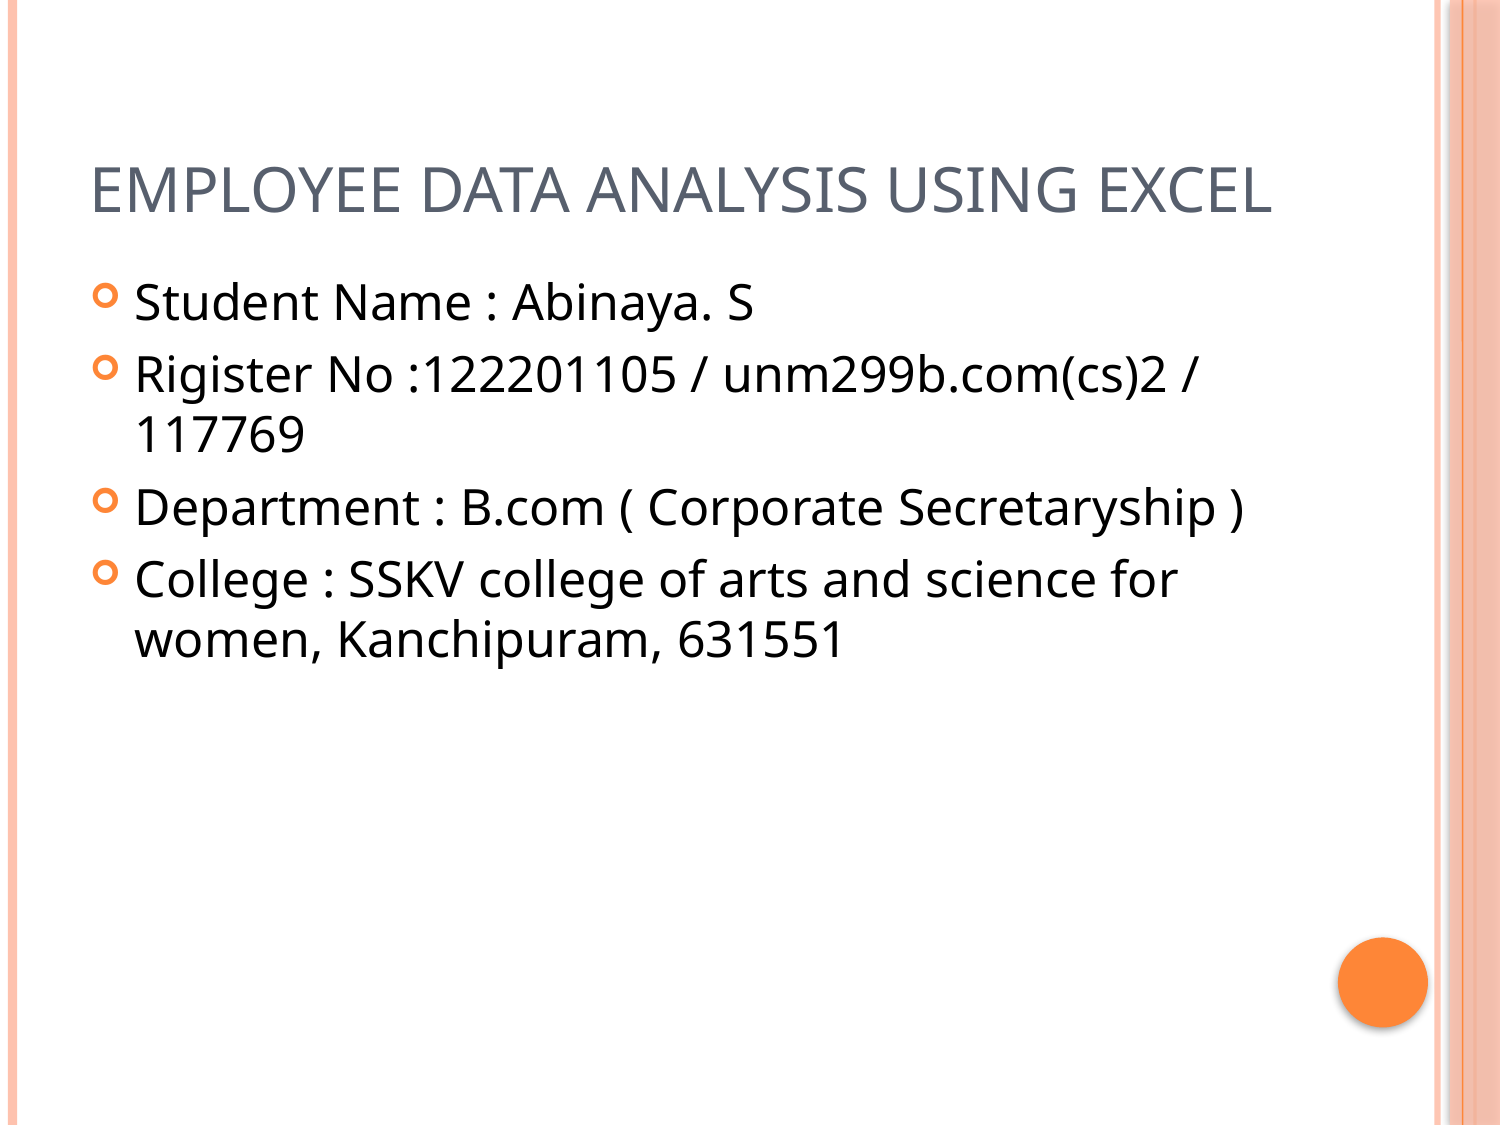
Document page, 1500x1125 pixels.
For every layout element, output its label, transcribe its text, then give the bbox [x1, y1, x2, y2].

title Employee data analysis using excel [75, 45, 1300, 233]
list Student Name : Abinaya. S Rigister No :122201105 / unm299b.com(cs)2 / 117769 Department : B.com ( Corporate Secretaryship ) College : SSKV college of arts and science for women, Kanchipuram, 631551 [75, 262, 1300, 1062]
